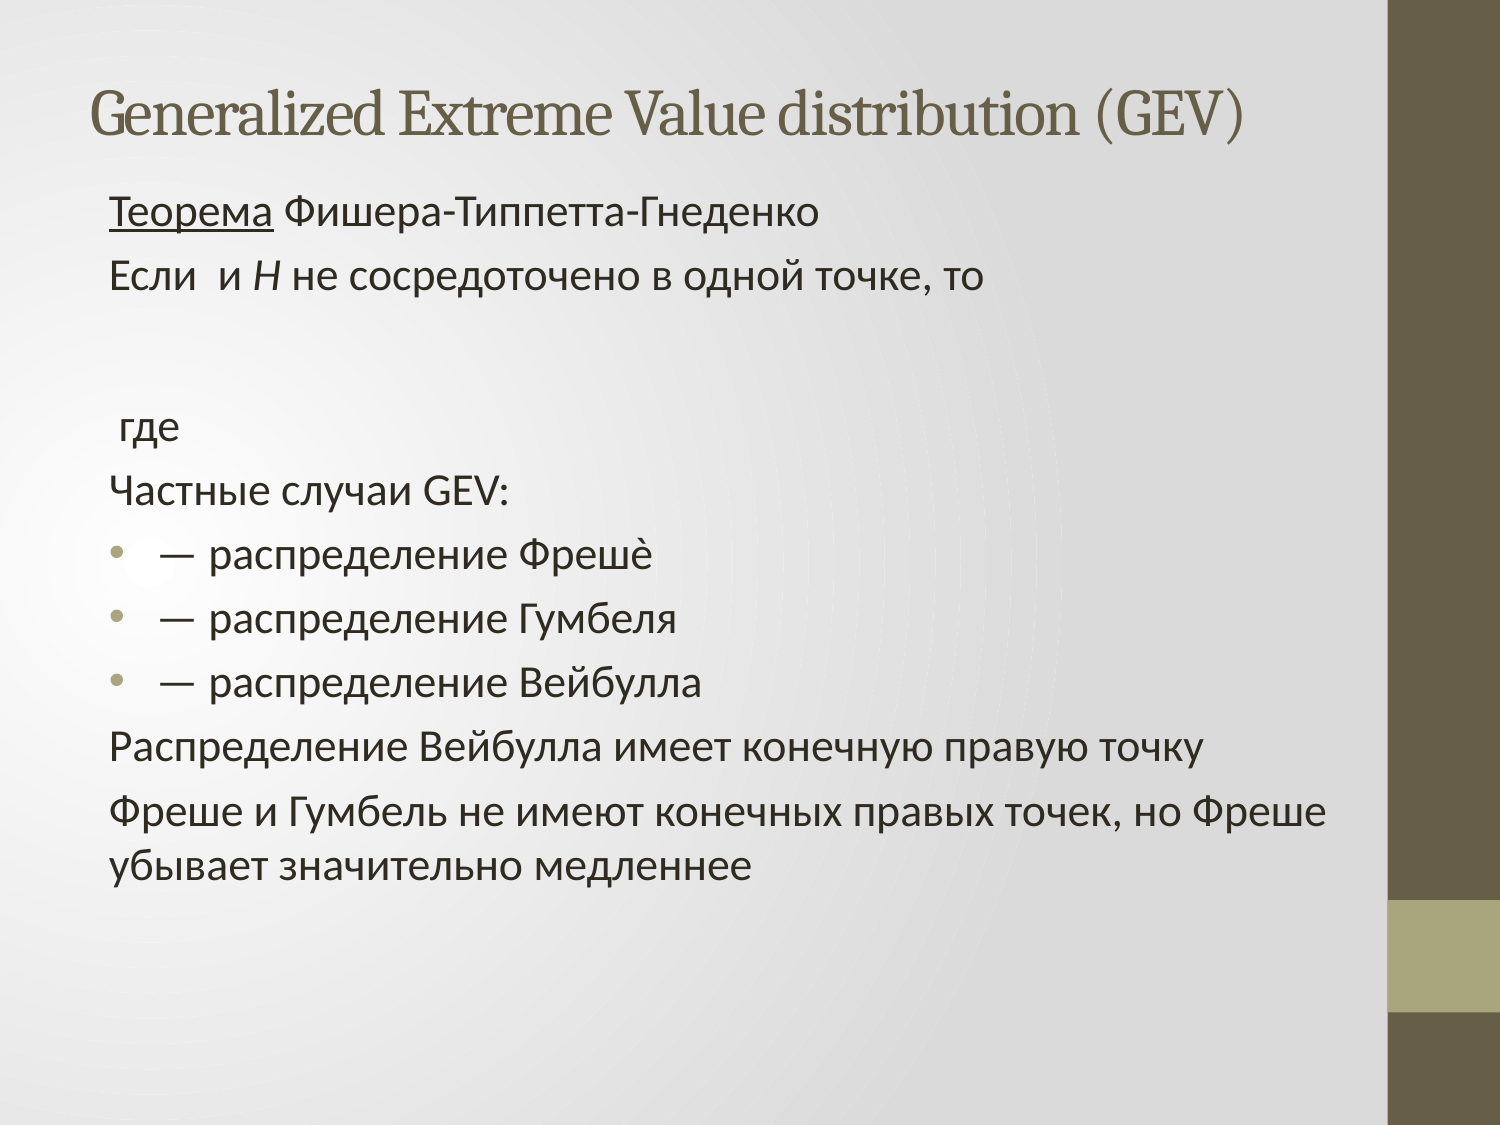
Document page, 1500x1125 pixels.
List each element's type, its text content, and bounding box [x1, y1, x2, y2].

title Generalized Extreme Value distribution (GEV) [75, 45, 1325, 173]
